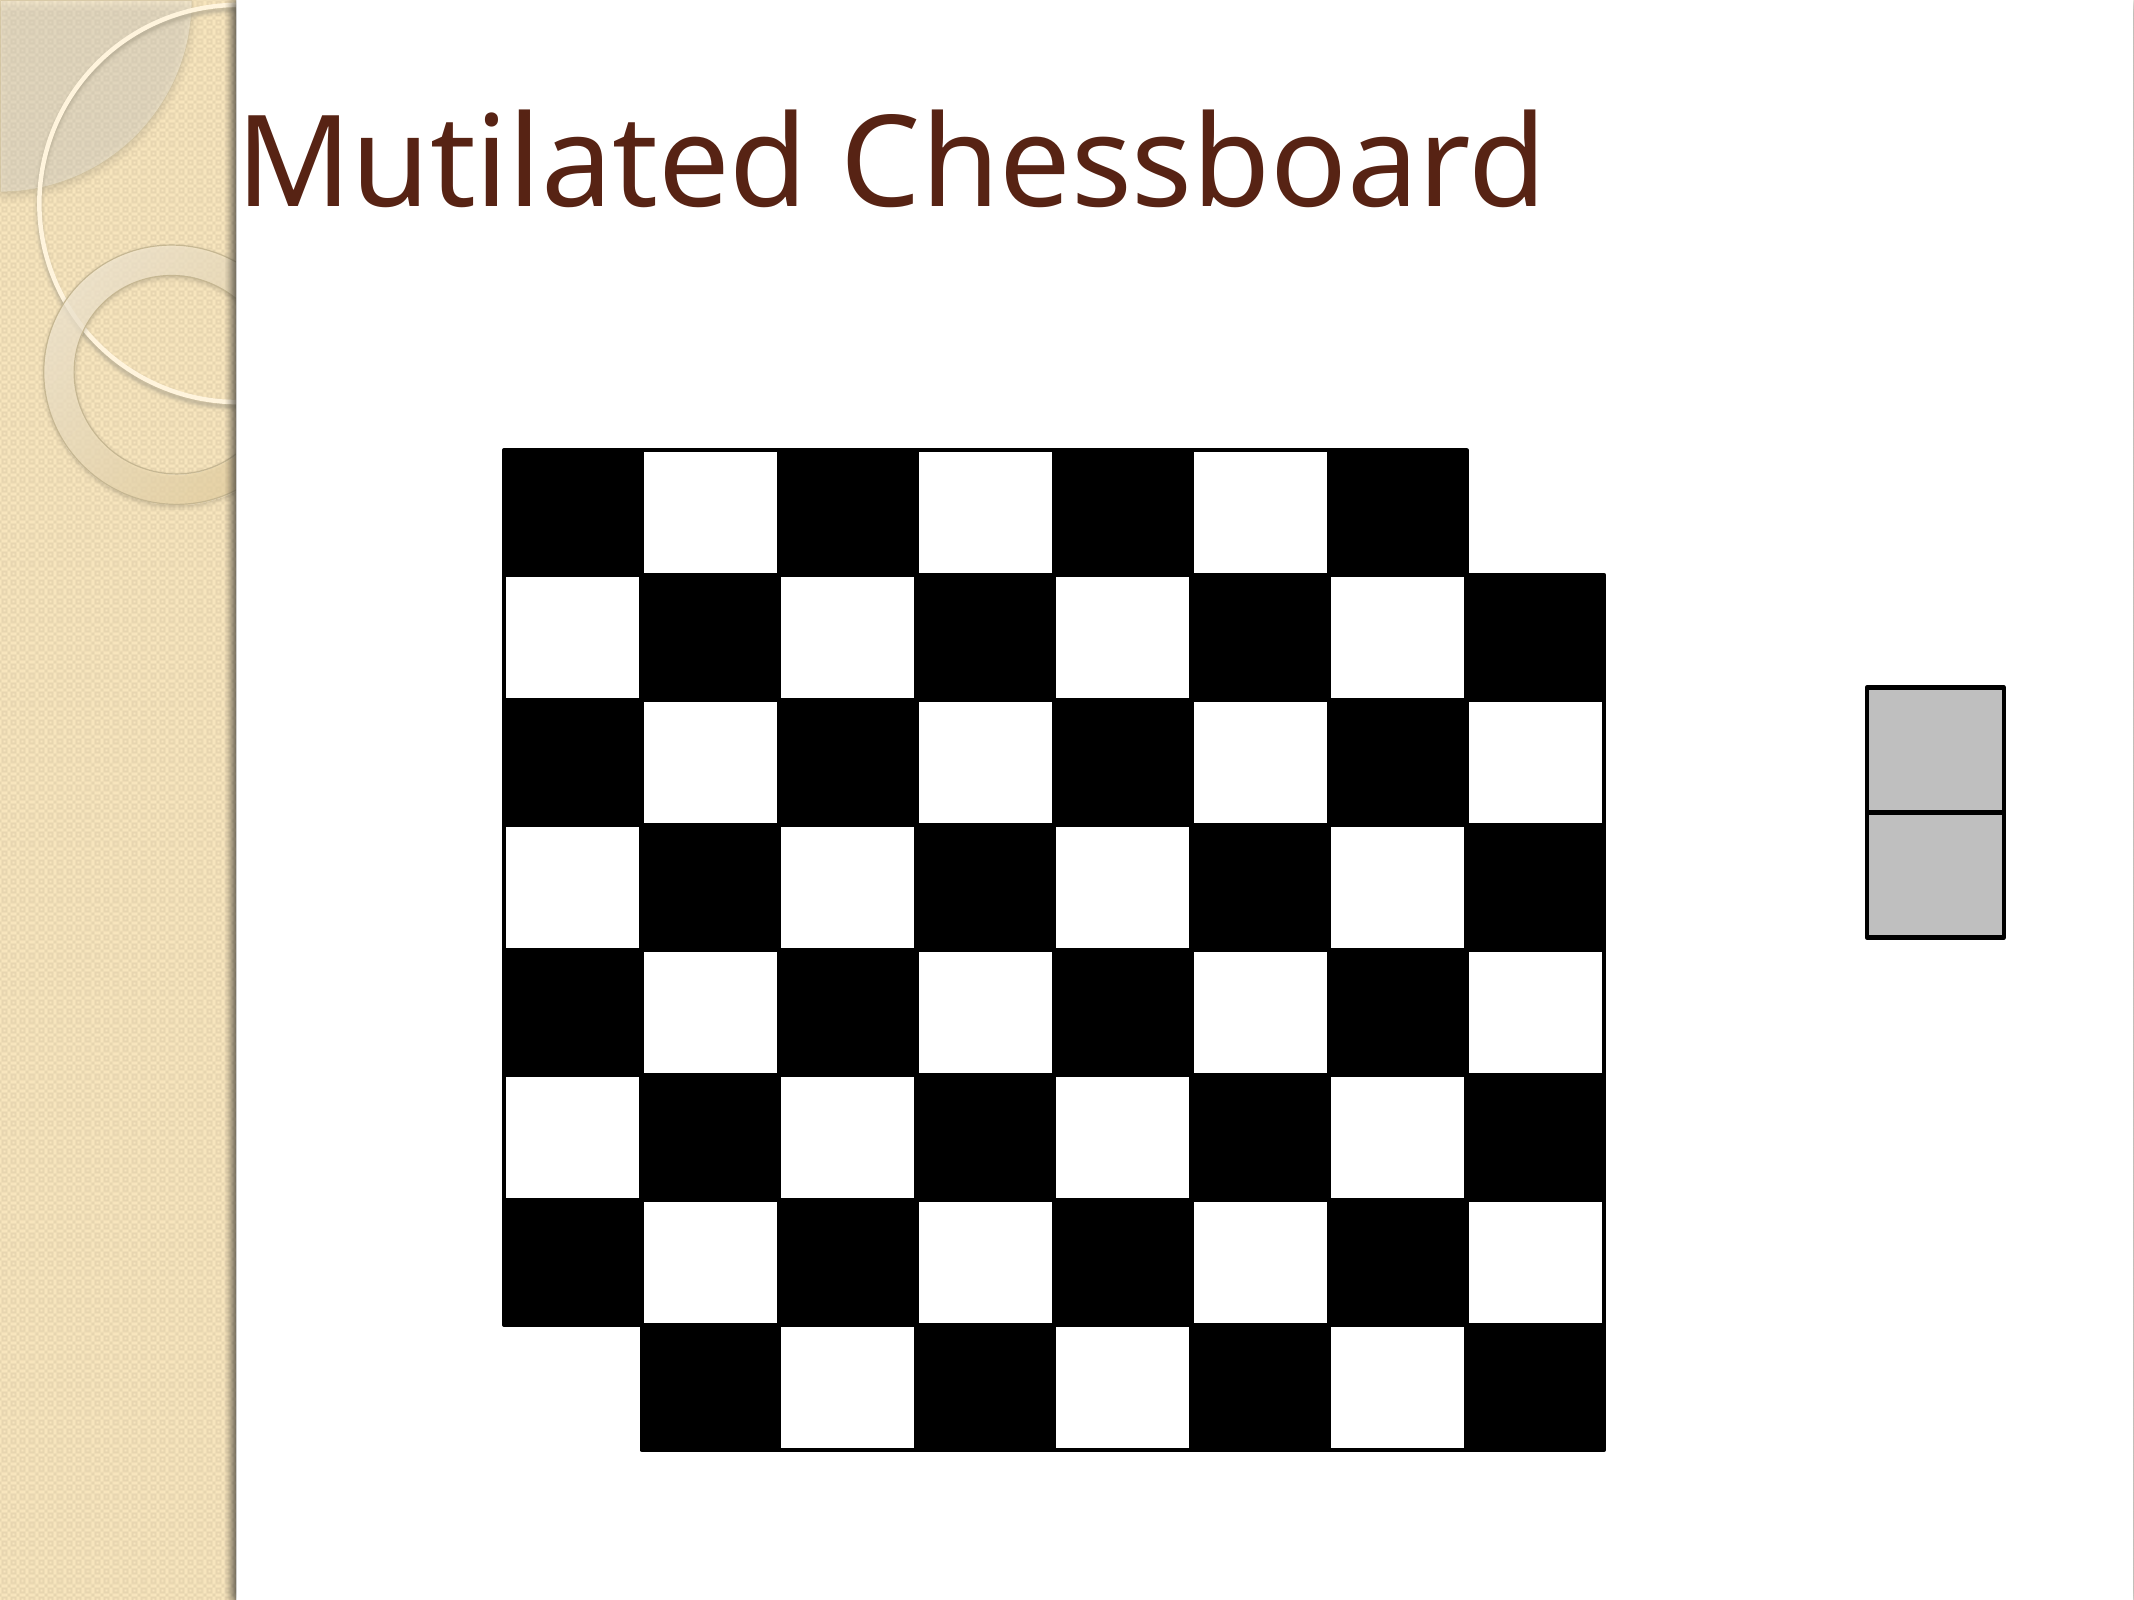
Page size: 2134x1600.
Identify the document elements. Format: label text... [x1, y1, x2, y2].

text_box [916, 450, 1054, 575]
text_box [1054, 1200, 1191, 1325]
text_box [779, 575, 916, 699]
text_box [504, 1074, 641, 1200]
text_box [641, 1200, 779, 1325]
text_box [641, 950, 779, 1074]
text_box [916, 1074, 1054, 1200]
text_box [1054, 1074, 1191, 1200]
text_box [779, 699, 916, 825]
text_box [504, 450, 641, 575]
text_box [1466, 1074, 1605, 1200]
text_box [1191, 450, 1329, 575]
text_box [1054, 699, 1191, 825]
text_box [1329, 950, 1466, 1074]
text_box [1466, 1325, 1605, 1450]
text_box [1329, 1325, 1466, 1450]
text_box [1329, 450, 1467, 575]
text_box [916, 575, 1054, 699]
text_box [916, 825, 1054, 950]
text_box [641, 1325, 779, 1450]
text_box [1329, 825, 1466, 950]
text_box [1054, 575, 1191, 699]
text_box [641, 575, 779, 699]
text_box [641, 699, 779, 825]
text_box [1191, 575, 1329, 699]
text_box [779, 450, 916, 575]
title Mutilated Chessboard [227, 4, 1988, 307]
text_box [779, 1200, 916, 1325]
text_box [1466, 950, 1605, 1074]
text_box [1329, 1200, 1466, 1325]
text_box [504, 575, 641, 699]
text_box [1054, 950, 1191, 1074]
text_box [779, 950, 916, 1074]
text_box [641, 825, 779, 950]
text_box [504, 950, 641, 1074]
text_box [1191, 1074, 1329, 1200]
text_box [1866, 812, 2005, 938]
text_box [504, 1200, 641, 1325]
text_box [916, 1325, 1054, 1450]
text_box [1191, 1200, 1329, 1325]
text_box [916, 1200, 1054, 1325]
text_box [1329, 1074, 1466, 1200]
text_box [1054, 1325, 1191, 1450]
text_box [1191, 699, 1329, 825]
text_box [1466, 575, 1605, 699]
text_box [916, 699, 1054, 825]
text_box [1329, 699, 1466, 825]
text_box [779, 1325, 916, 1450]
text_box [1191, 950, 1329, 1074]
text_box [1466, 1200, 1605, 1325]
text_box [1866, 687, 2005, 812]
text_box [504, 825, 641, 950]
text_box [1191, 1325, 1329, 1450]
text_box [916, 950, 1054, 1074]
text_box [1054, 825, 1191, 950]
text_box [1054, 450, 1191, 575]
text_box [1466, 825, 1605, 950]
text_box [1329, 575, 1466, 699]
text_box [779, 1074, 916, 1200]
text_box [641, 450, 779, 575]
text_box [1466, 699, 1605, 825]
text_box [779, 825, 916, 950]
text_box [641, 1074, 779, 1200]
text_box [1191, 825, 1329, 950]
text_box [504, 699, 641, 825]
